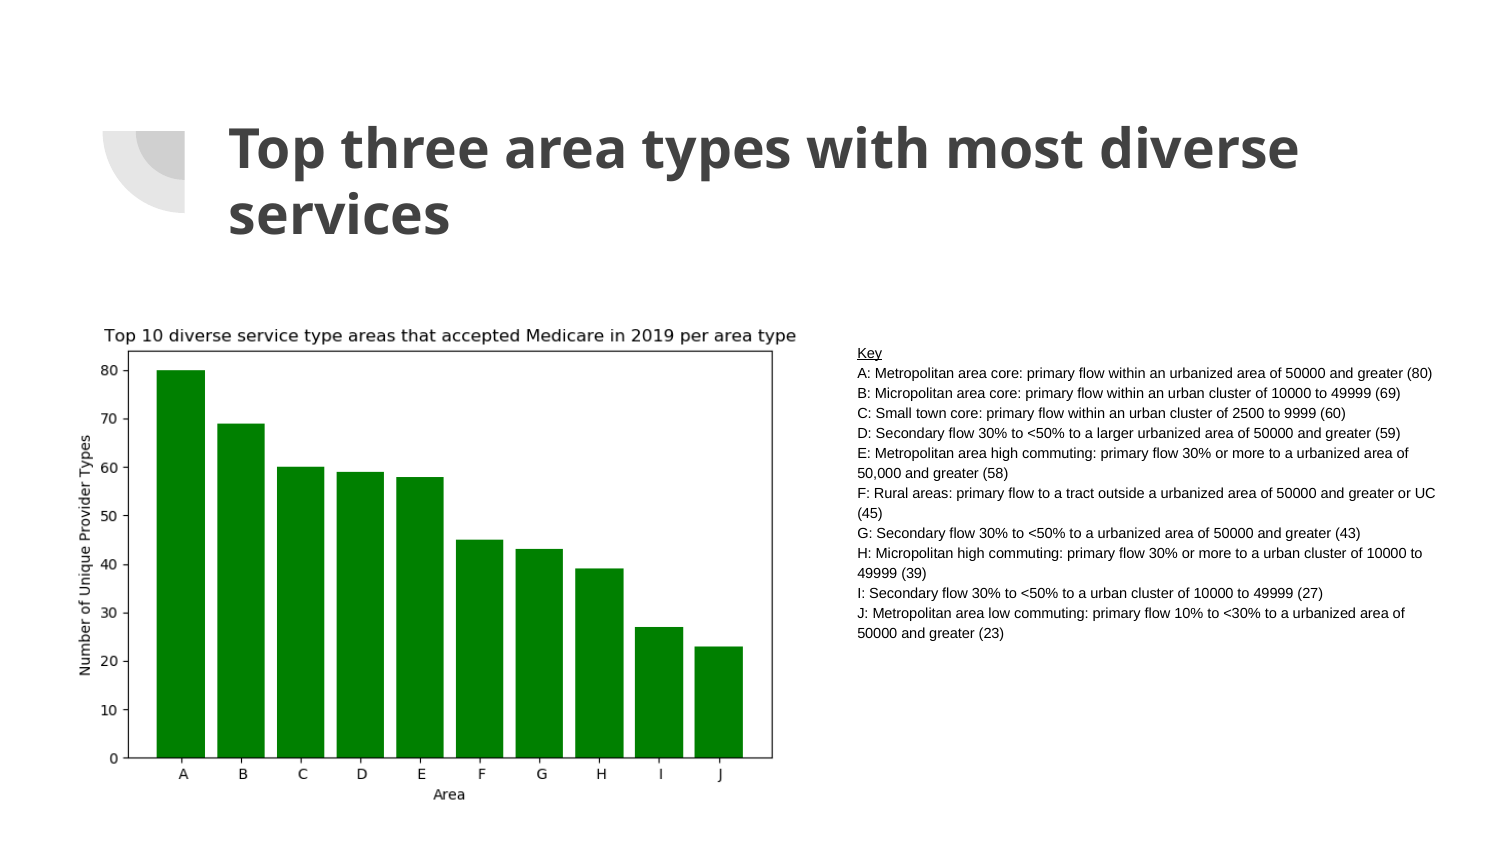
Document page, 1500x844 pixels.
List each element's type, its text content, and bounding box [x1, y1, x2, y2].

title Top three area types with most diverse services [213, 98, 1368, 263]
picture [24, 286, 856, 817]
list Key A: Metropolitan area core: primary flow within an urbanized area of 50000 and greater (80) B: Micropolitan area core: primary flow within an urban cluster of 10000 to 49999 (69) C: Small town core: primary flow within an urban cluster of 2500 to 9999 (60) D: Secondary flow 30% to <50% to a larger urbanized area of 50000 and greater (59) E: Metropolitan area high commuting: primary flow 30% or more to a urbanized area of 50,000 and greater (58) F: Rural areas: primary flow to a tract outside a urbanized area of 50000 and greater or UC (45) G: Secondary flow 30% to <50% to a urbanized area of 50000 and greater (43) H: Micropolitan high commuting: primary flow 30% or more to a urban cluster of 10000 to 49999 (39) I: Secondary flow 30% to <50% to a urban cluster of 10000 to 49999 (27) J: Metropolitan area low commuting: primary flow 10% to <30% to a urbanized area of 50000 and greater (23) [859, 326, 1460, 709]
